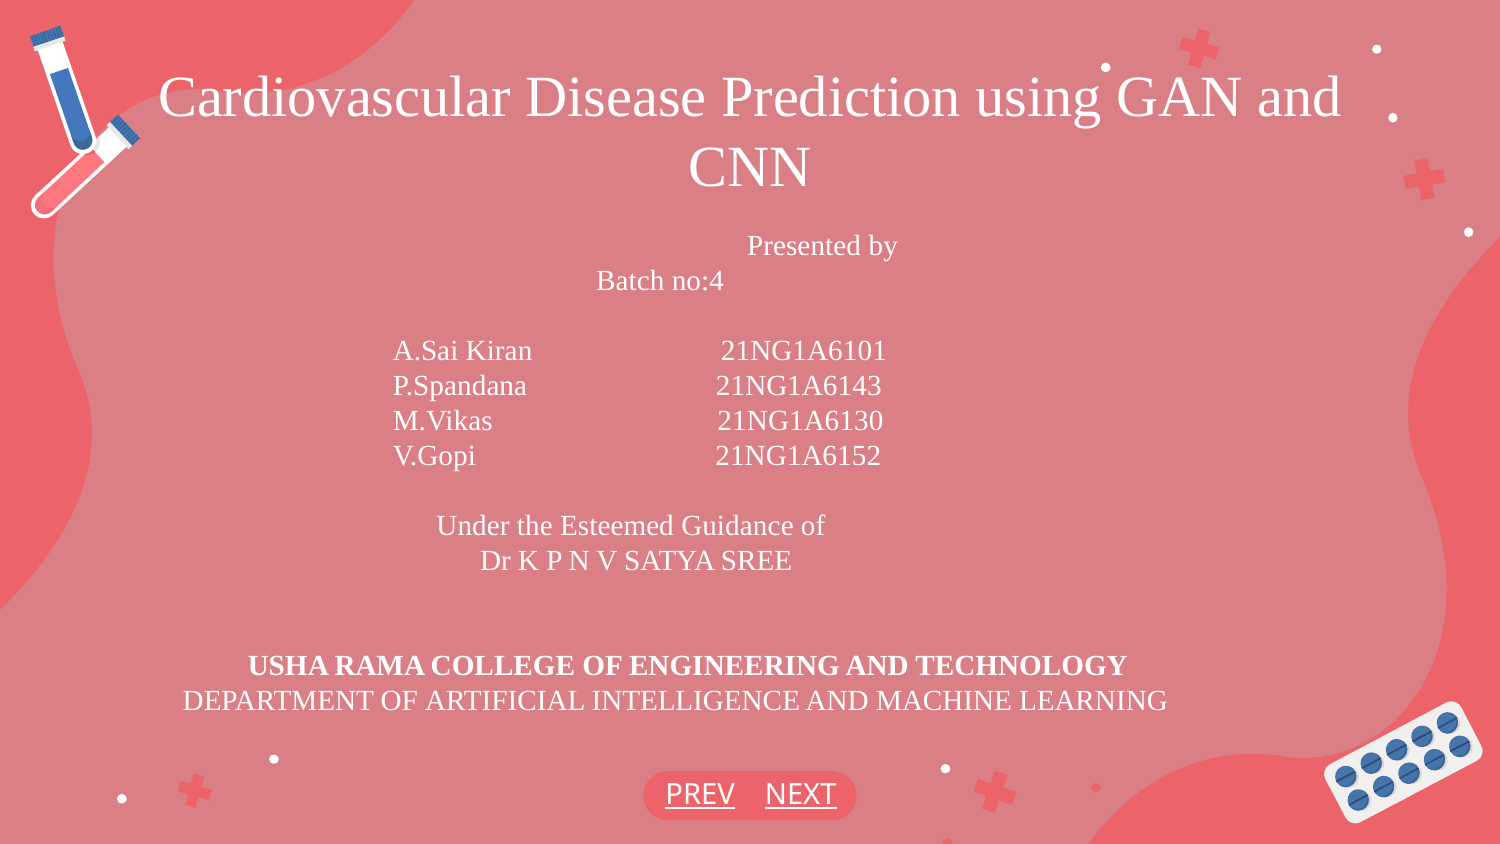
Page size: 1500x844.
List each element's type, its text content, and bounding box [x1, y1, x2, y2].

list Presented by Batch no:4 A.Sai Kiran 21NG1A6101 P.Spandana 21NG1A6143 M.Vikas 21NG1A6130 V.Gopi 21NG1A6152 Under the Esteemed Guidance of Dr K P N V SATYA SREE USHA RAMA COLLEGE OF ENGINEERING AND TECHNOLOGY DEPARTMENT OF ARTIFICIAL INTELLIGENCE AND MACHINE LEARNING [116, 176, 1383, 755]
text_box [654, 771, 846, 775]
title Cardiovascular Disease Prediction using GAN and CNN [116, 88, 1383, 167]
title PREV [646, 775, 751, 816]
text_box [853, 783, 857, 809]
title NEXT [751, 775, 853, 816]
text_box [653, 816, 846, 821]
